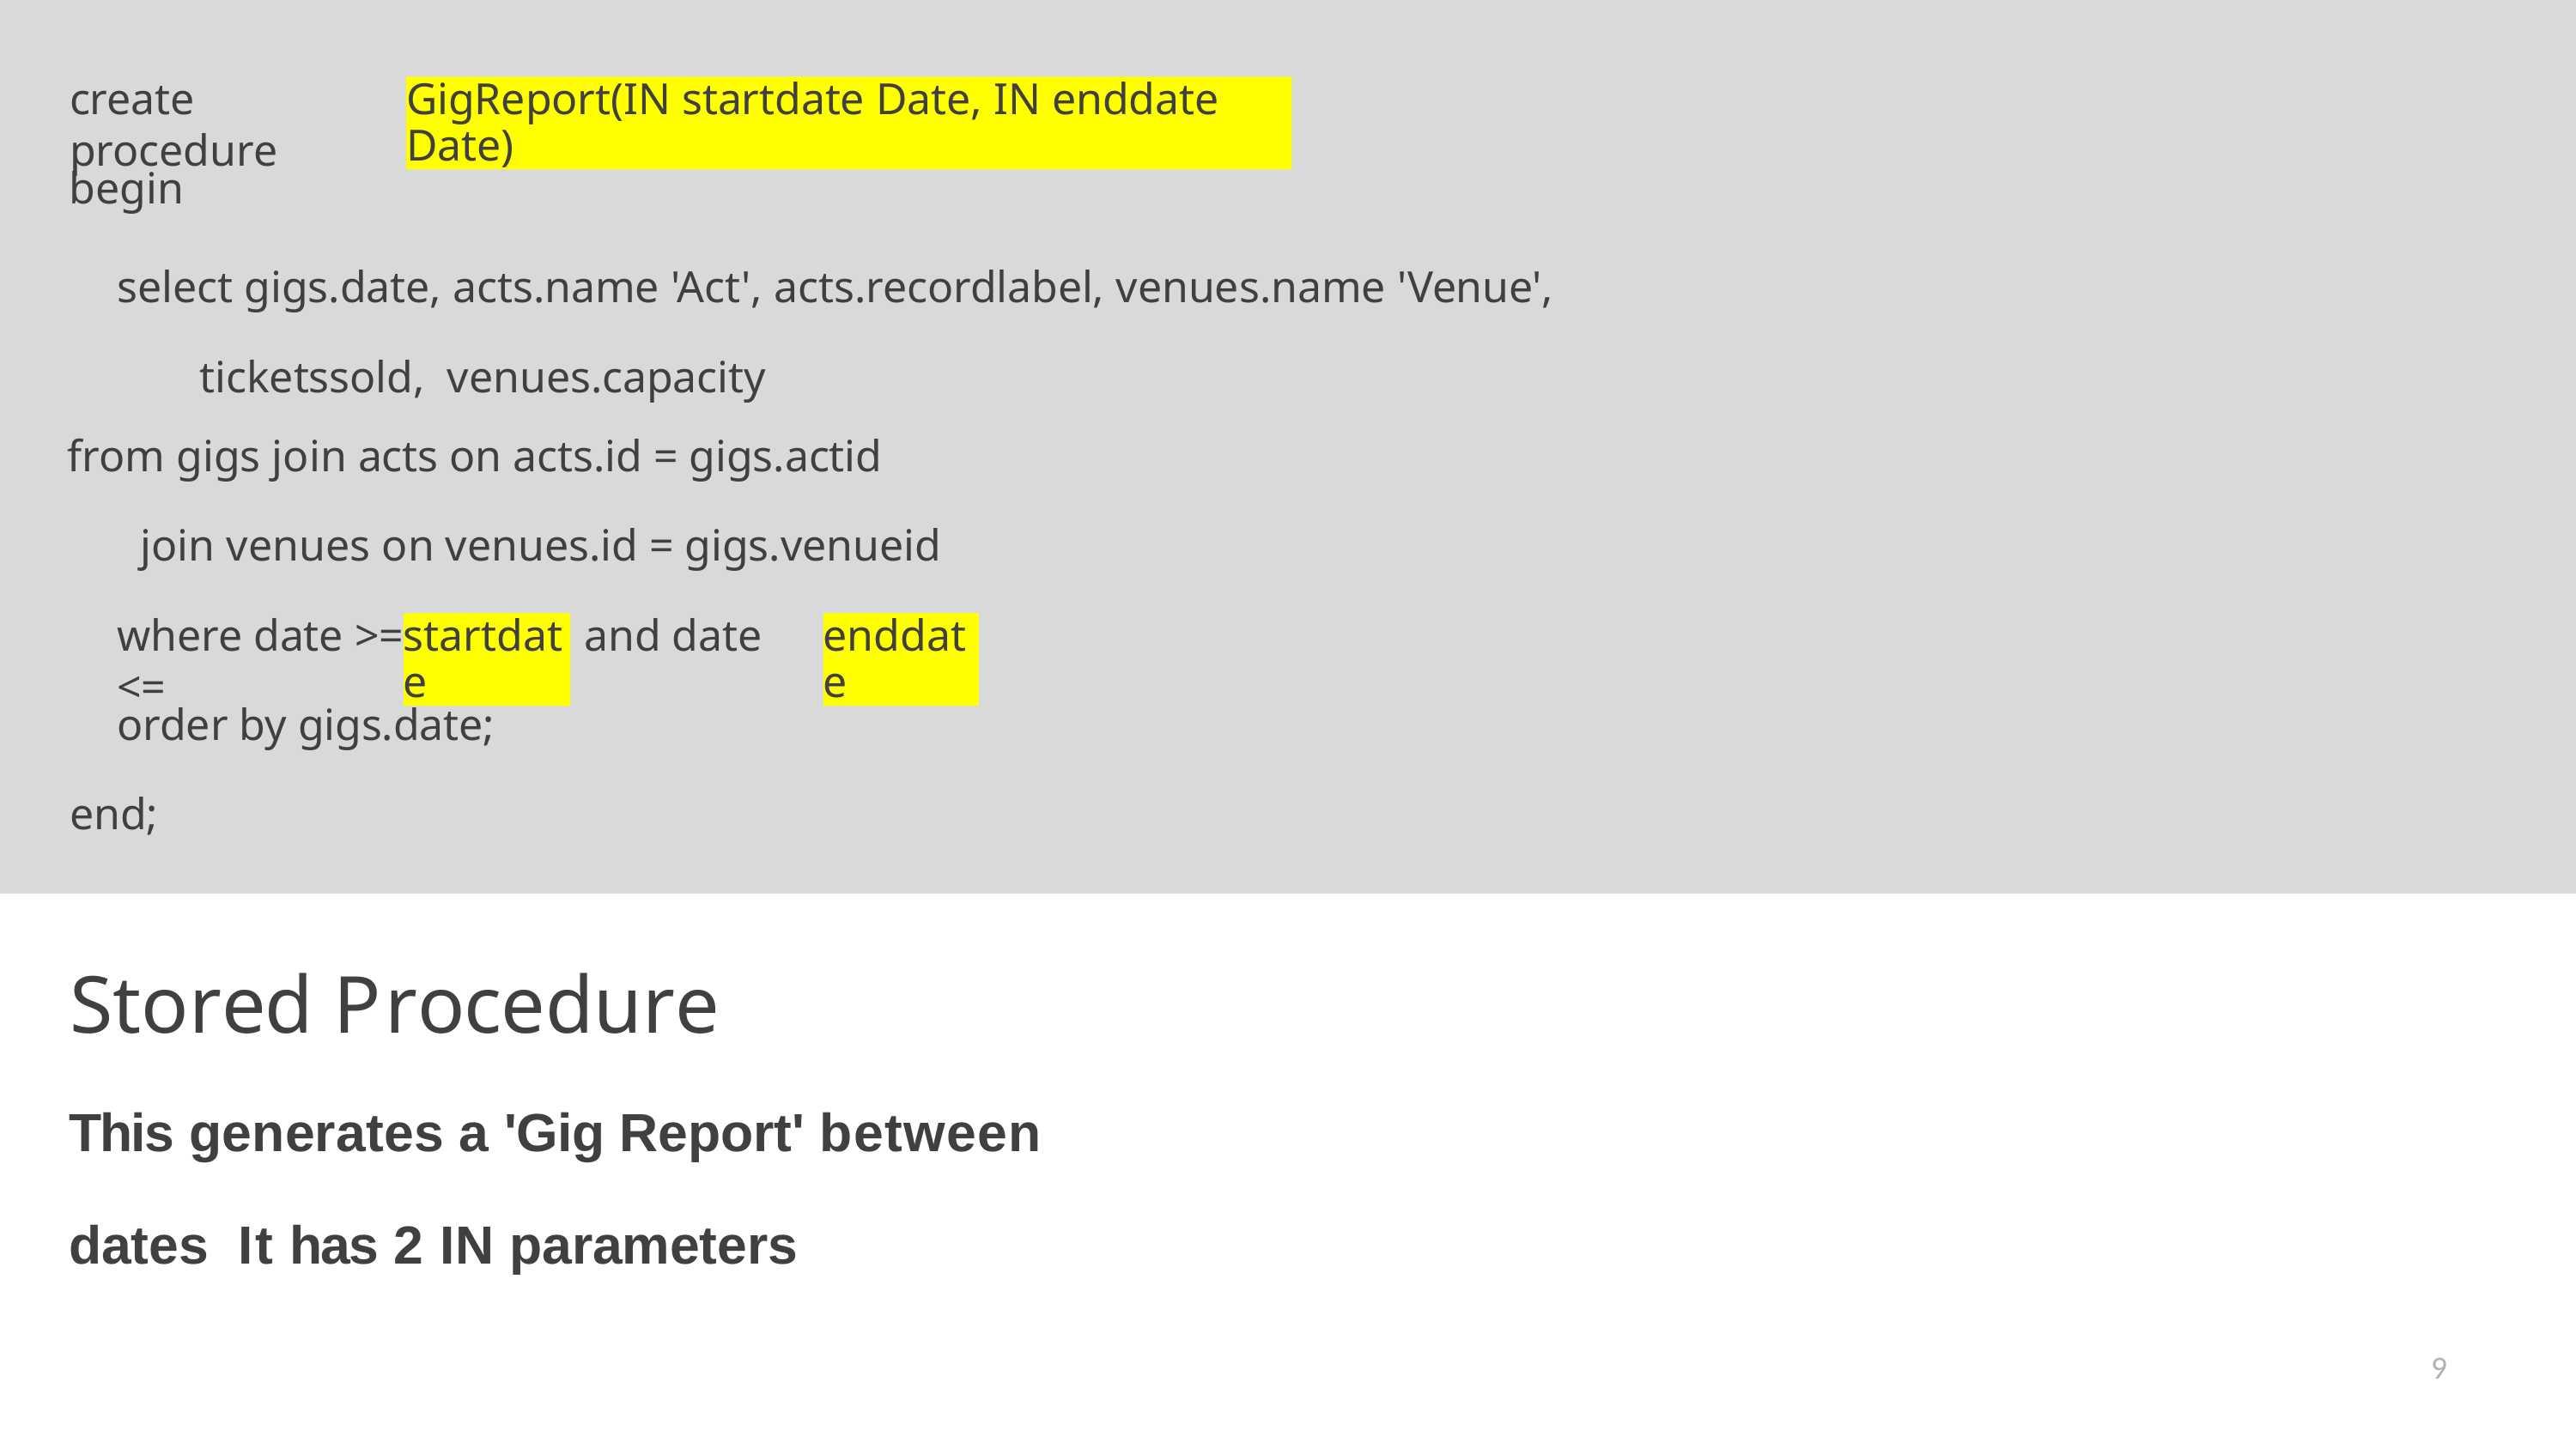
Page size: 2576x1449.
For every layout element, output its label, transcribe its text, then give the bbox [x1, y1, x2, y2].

text_box GigReport(IN startdate Date, IN enddate Date) [406, 76, 1292, 159]
text_box enddate [823, 613, 979, 695]
text_box begin select gigs.date, acts.name 'Act', acts.recordlabel, venues.name 'Venue', ticketssold, venues.capacity from gigs join acts on acts.id = gigs.actid join venues on venues.id = gigs.venueid [67, 159, 1725, 570]
text_box where date >= and date <= [115, 606, 814, 695]
text_box order by gigs.date; end; Stored Procedure This generates a 'Gig Report' between dates It has 2 IN parameters [66, 695, 1194, 1276]
slide_number 9 [1855, 1347, 2447, 1420]
text_box create procedure [67, 70, 397, 159]
